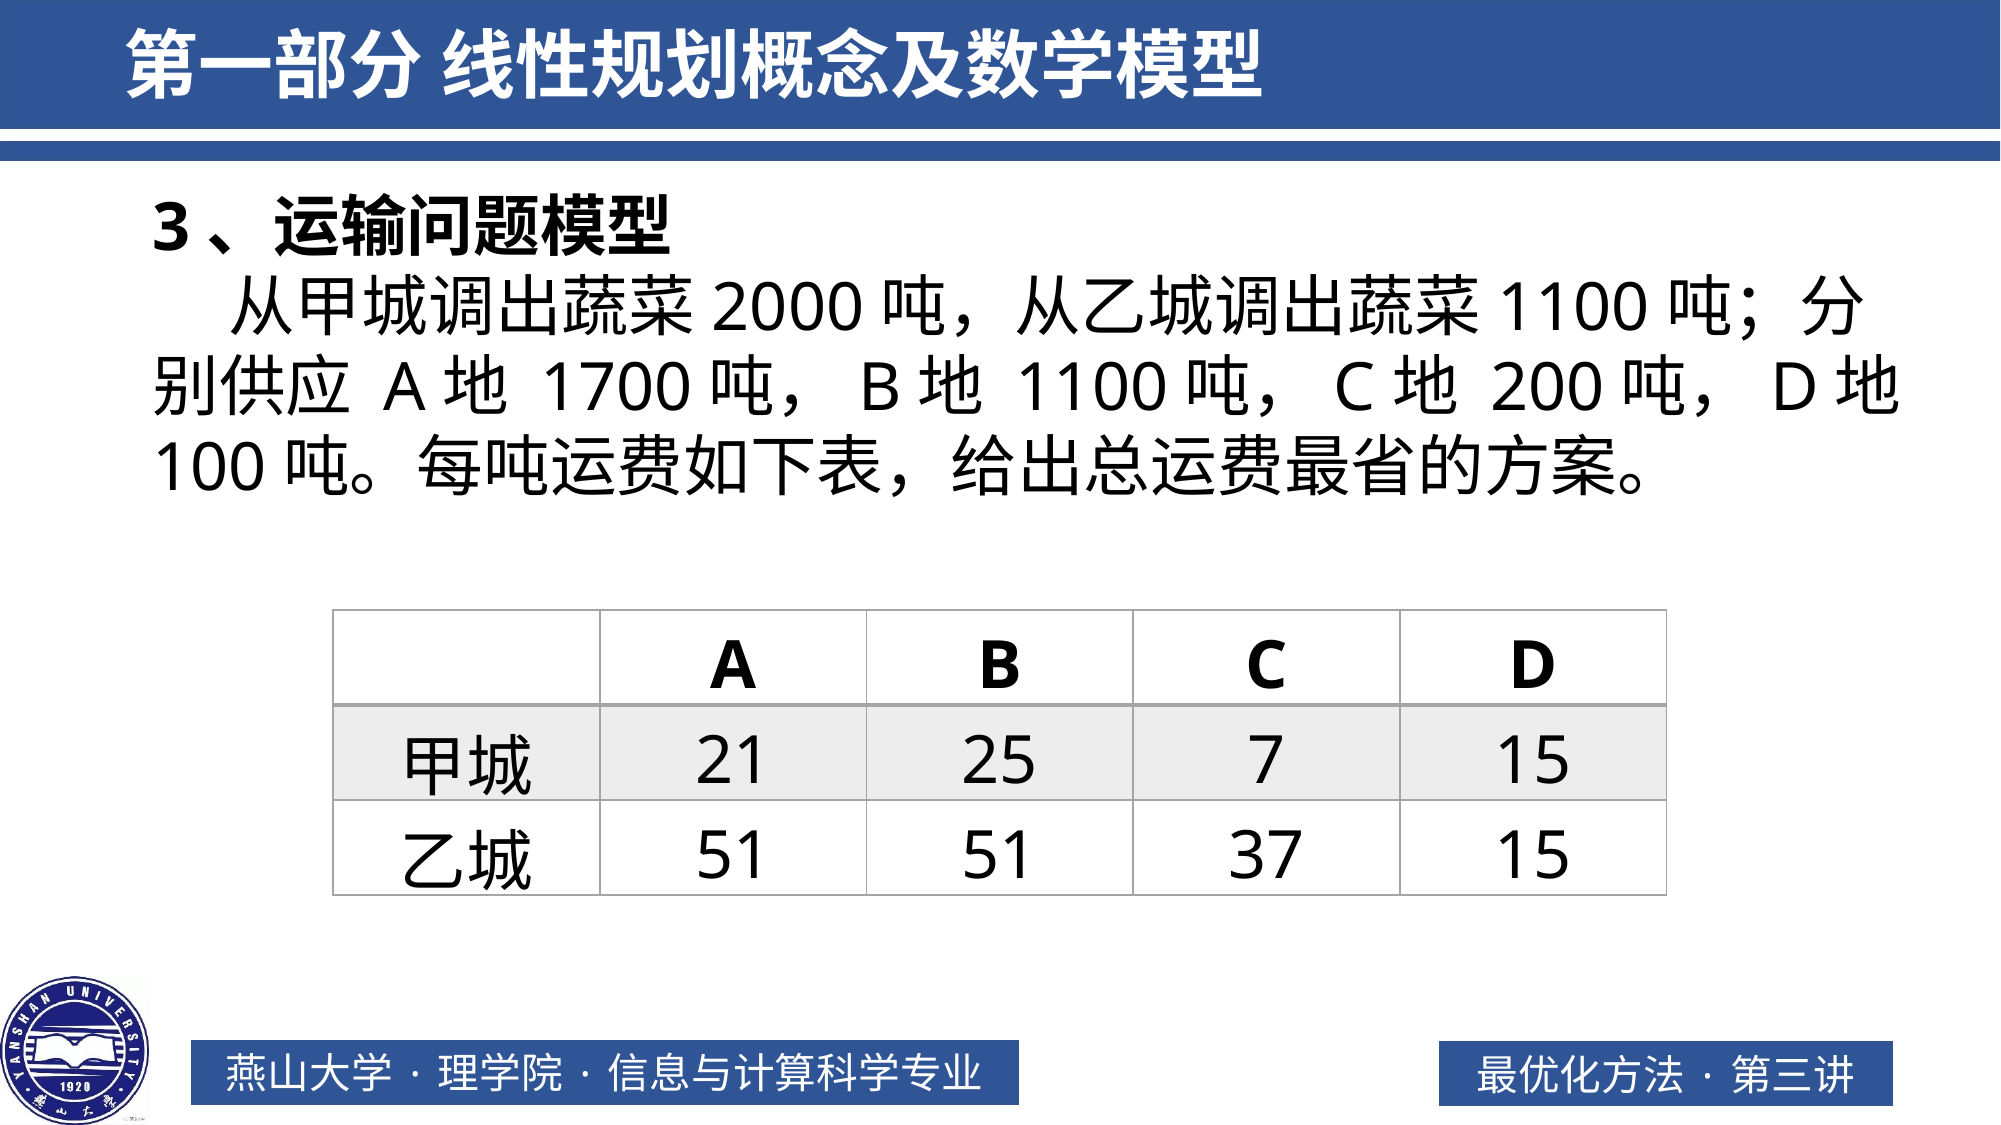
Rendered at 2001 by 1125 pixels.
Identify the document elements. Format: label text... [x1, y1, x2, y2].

table_cell 15 [1401, 707, 1666, 799]
table_cell 21 [601, 707, 866, 799]
table_cell 25 [867, 707, 1132, 799]
table_header C [1134, 611, 1399, 703]
table_cell 51 [601, 801, 866, 894]
table_header [334, 611, 599, 703]
table_header D [1401, 611, 1666, 703]
table_cell 37 [1134, 801, 1399, 894]
text_box 3、运输问题模型 从甲城调出蔬菜2000吨，从乙城调出蔬菜1100吨；分别供应 A地 1700吨，B地 1100吨，C地 200吨，D地 100吨。每吨运费如下表，给出总运费最省的方案。 [137, 176, 1942, 512]
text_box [0, 0, 2000, 160]
table_cell 7 [1134, 707, 1399, 799]
table_header B [867, 611, 1132, 703]
picture [0, 976, 149, 1125]
table_cell 51 [867, 801, 1132, 894]
table_cell 乙城 [334, 801, 599, 894]
table_cell 15 [1401, 801, 1666, 894]
table_header A [601, 611, 866, 703]
table_cell 甲城 [334, 707, 599, 799]
